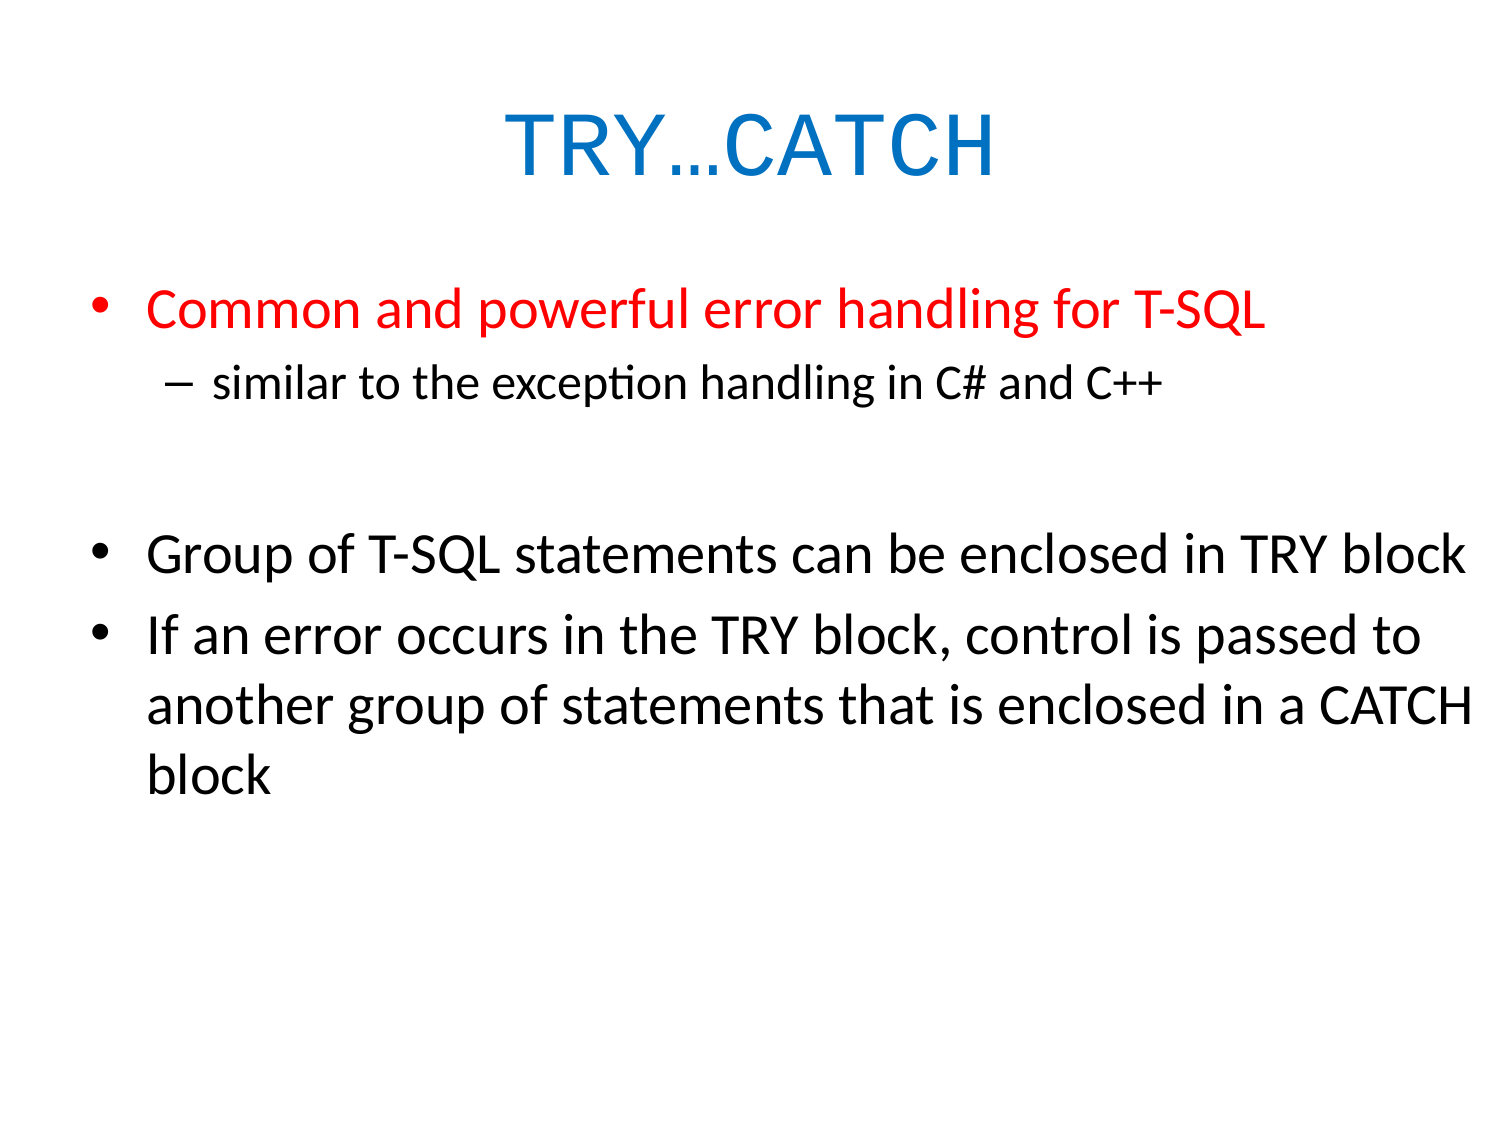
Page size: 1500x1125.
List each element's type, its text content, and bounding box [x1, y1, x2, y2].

list Common and powerful error handling for T-SQL similar to the exception handling in C# and C++ Group of T-SQL statements can be enclosed in TRY block If an error occurs in the TRY block, control is passed to another group of statements that is enclosed in a CATCH block [75, 262, 1500, 1005]
title TRY…CATCH [75, 45, 1425, 233]
